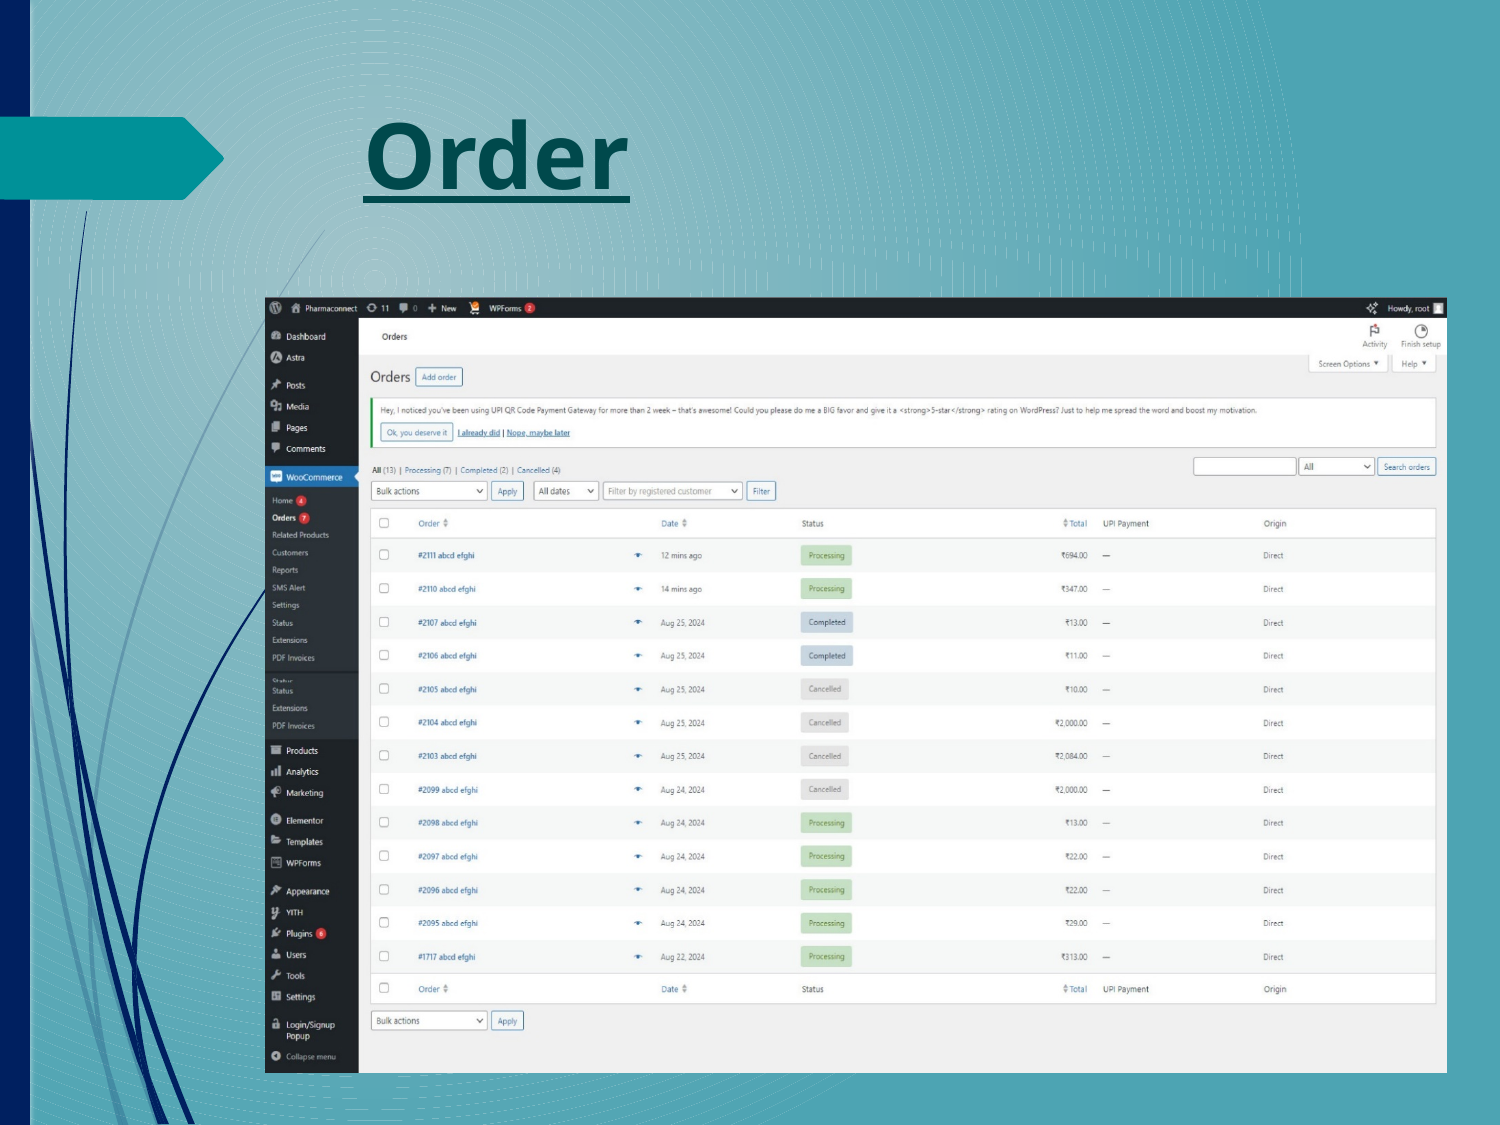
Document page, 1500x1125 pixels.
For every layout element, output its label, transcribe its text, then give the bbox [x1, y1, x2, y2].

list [265, 297, 1448, 1073]
title Order [348, 90, 788, 186]
